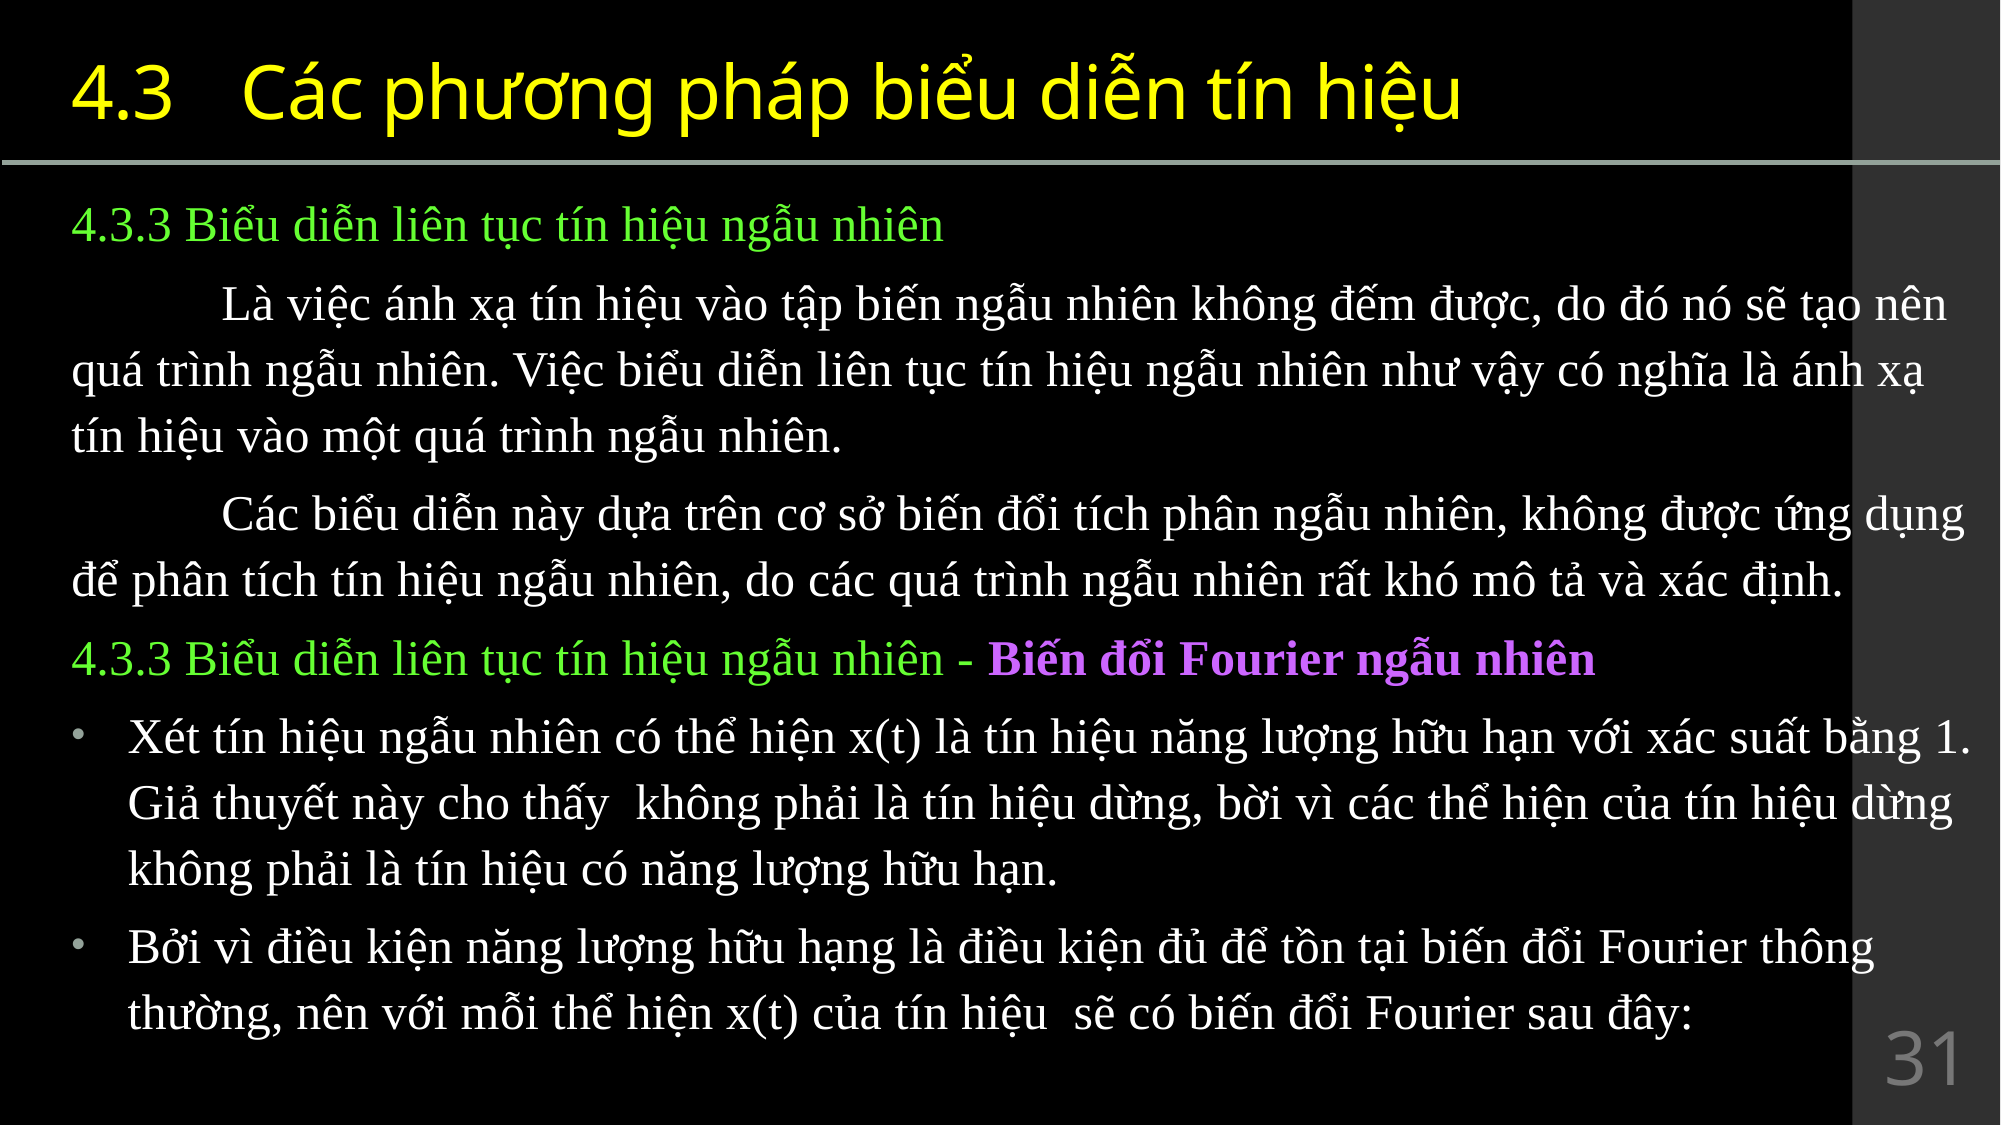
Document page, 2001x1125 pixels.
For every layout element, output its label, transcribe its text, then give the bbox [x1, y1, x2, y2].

slide_number 31 [1852, 1012, 2000, 1110]
title 4.3 Các phương pháp biểu diễn tín hiệu [56, 20, 1886, 142]
